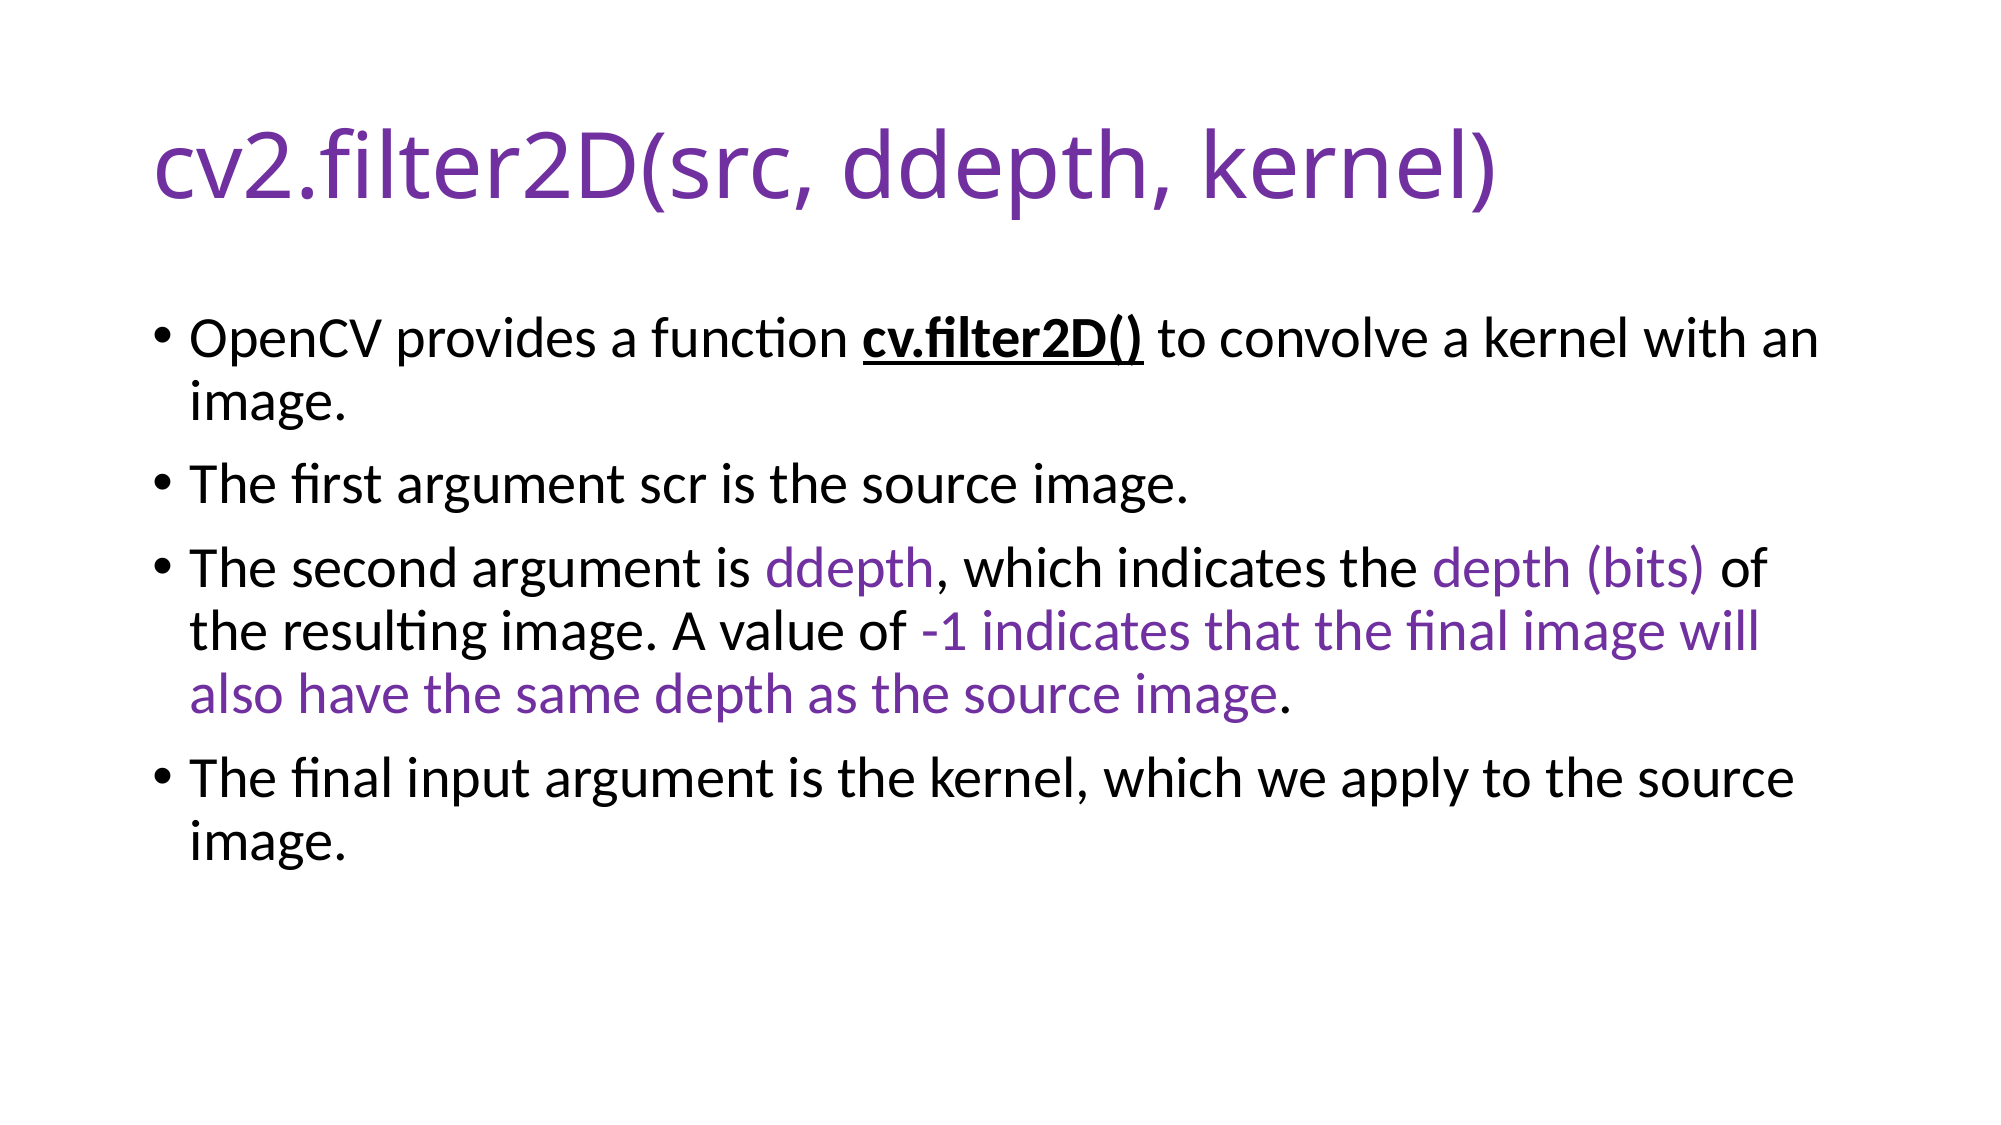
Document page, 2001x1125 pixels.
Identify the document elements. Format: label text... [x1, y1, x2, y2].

list OpenCV provides a function cv.filter2D() to convolve a kernel with an image. The first argument scr is the source image. The second argument is ddepth, which indicates the depth (bits) of the resulting image. A value of -1 indicates that the final image will also have the same depth as the source image. The final input argument is the kernel, which we apply to the source image. [137, 299, 1863, 1014]
title cv2.filter2D(src, ddepth, kernel) [137, 59, 1863, 278]
